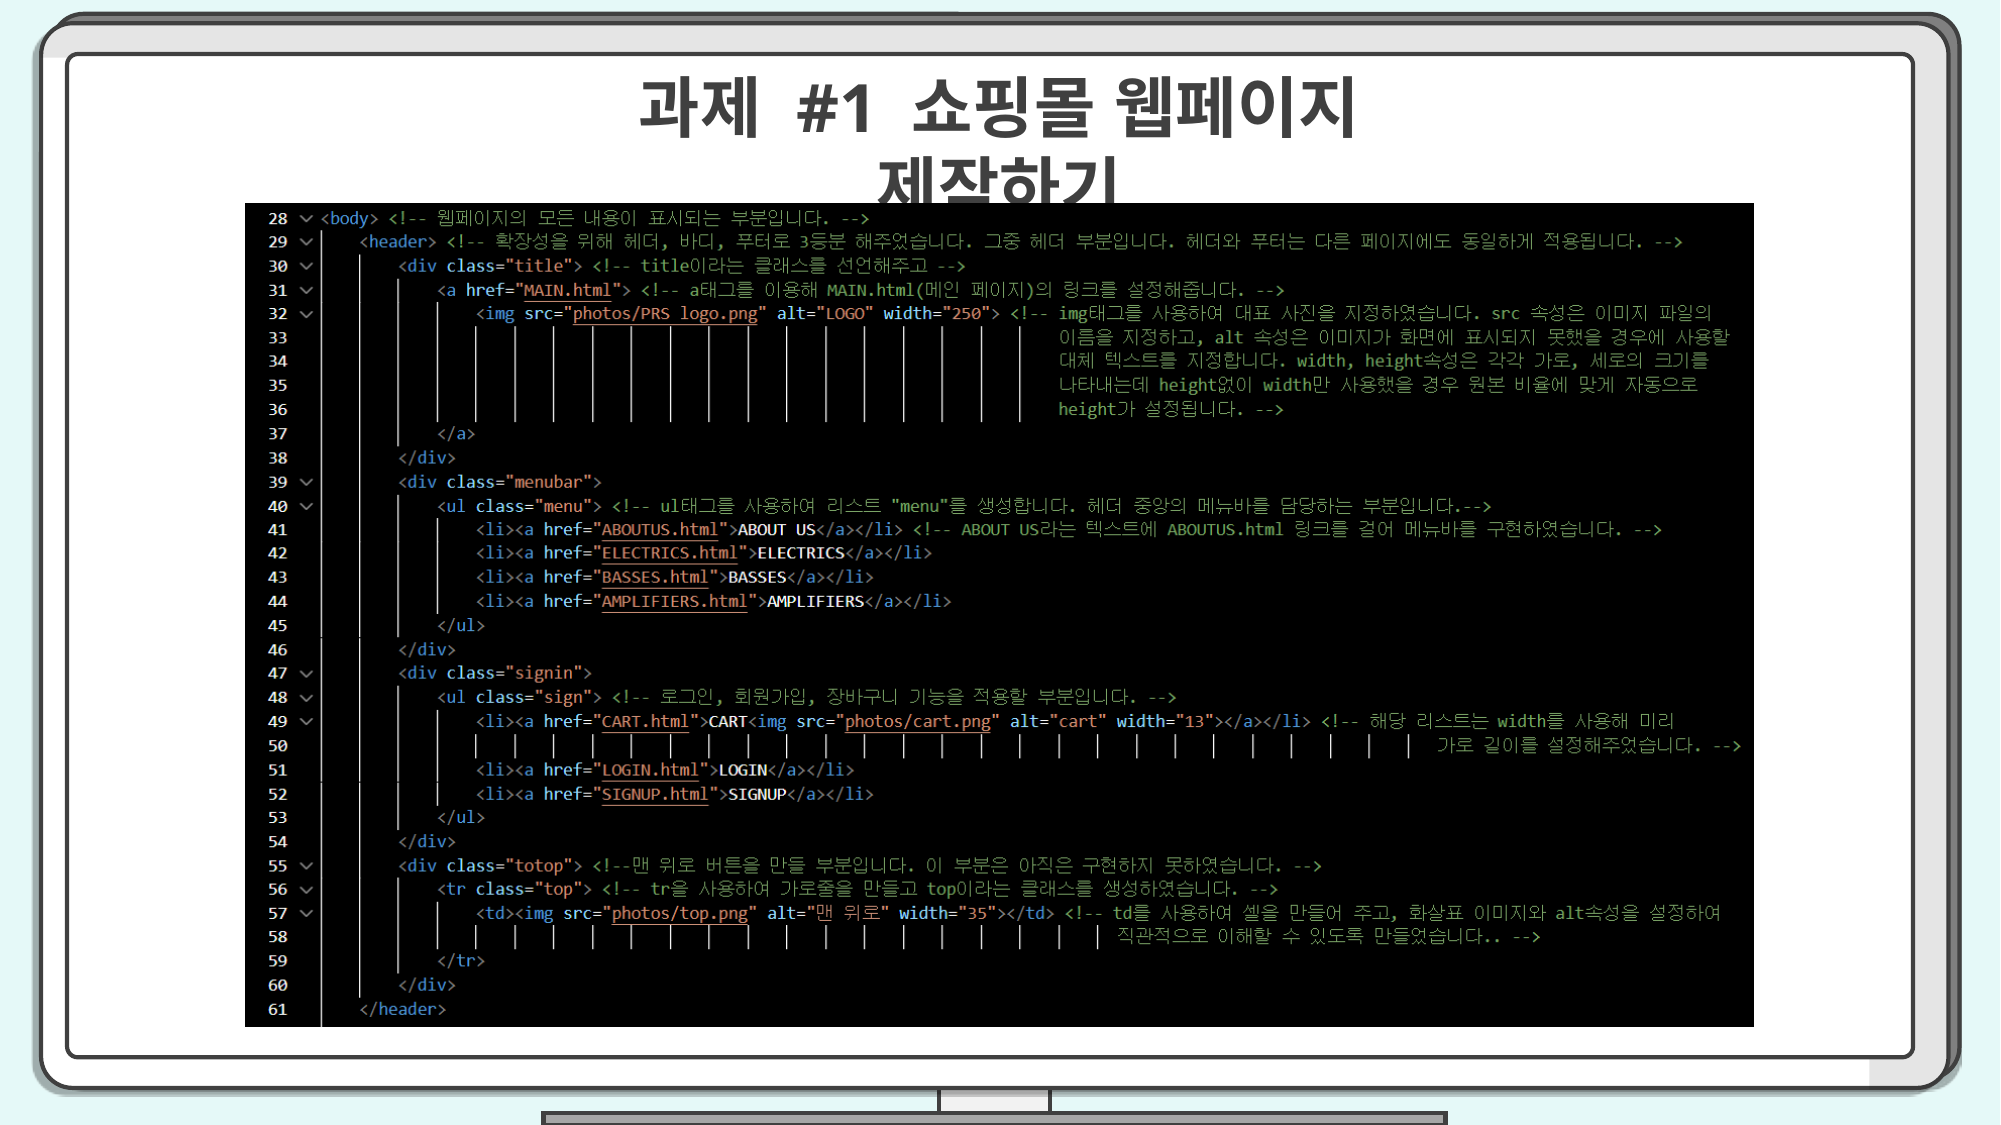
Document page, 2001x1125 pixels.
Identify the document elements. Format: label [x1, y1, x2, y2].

picture [245, 203, 1754, 1027]
text_box [40, 13, 1960, 1125]
